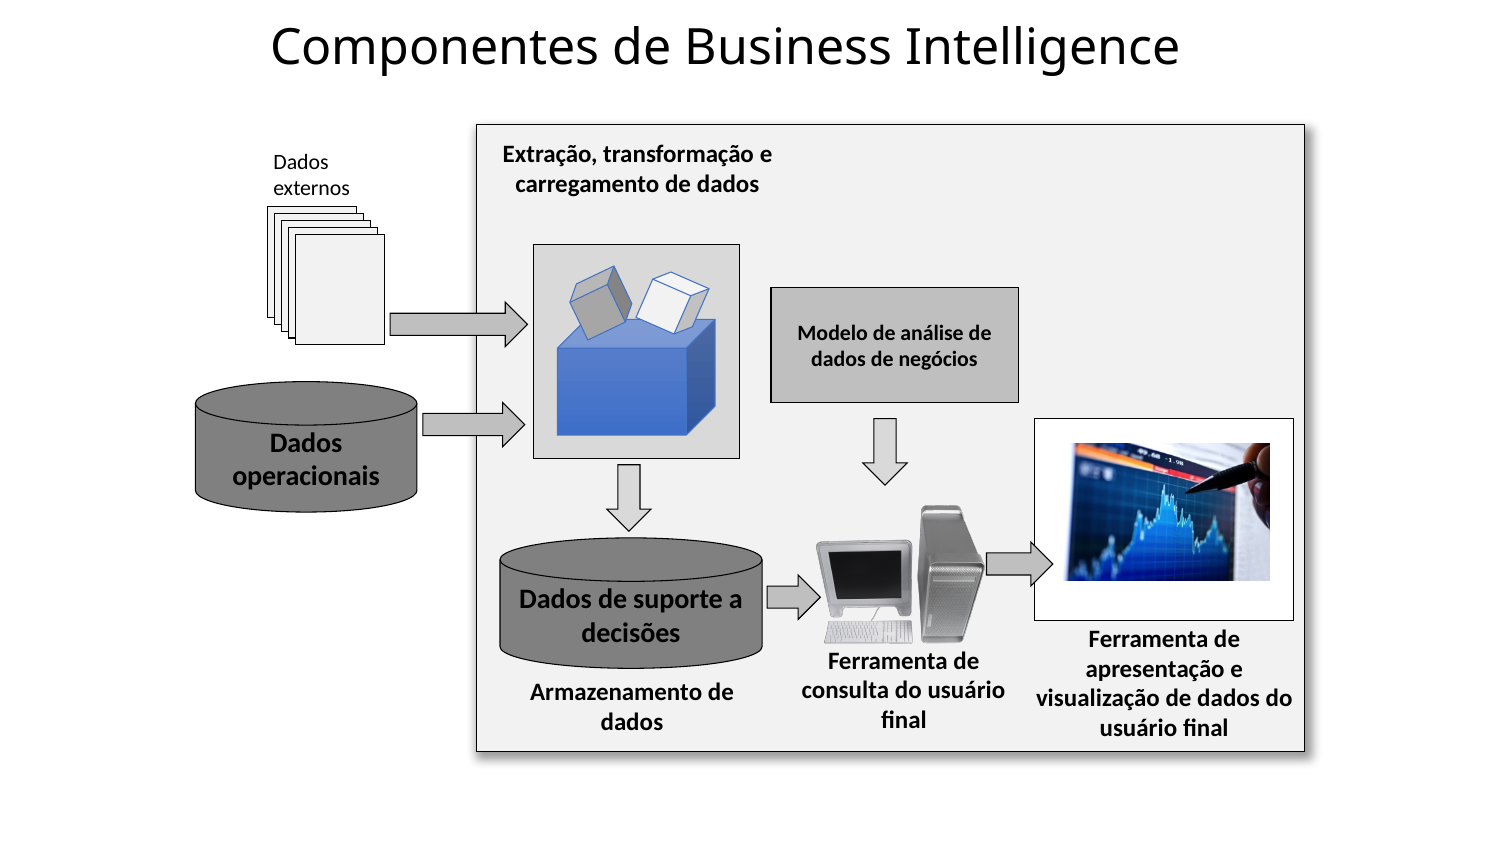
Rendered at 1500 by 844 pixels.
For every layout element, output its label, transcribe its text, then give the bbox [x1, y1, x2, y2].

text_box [267, 206, 385, 345]
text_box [533, 244, 740, 459]
text_box Extração, transformação e carregamento de dados [480, 130, 795, 206]
text_box Dados operacionais [194, 381, 418, 513]
text_box Ferramenta de apresentação e visualização de dados do usuário final [1012, 614, 1317, 750]
text_box Dados de suporte a decisões [499, 537, 763, 668]
picture [1063, 443, 1270, 581]
text_box [605, 464, 653, 532]
text_box [422, 401, 526, 448]
text_box [1034, 418, 1294, 621]
text_box Armazenamento de dados [491, 668, 773, 743]
text_box [988, 540, 1054, 588]
text_box Ferramenta de consulta do usuário final [776, 636, 1032, 742]
text_box [766, 573, 813, 621]
text_box [861, 418, 909, 486]
picture [813, 502, 988, 647]
text_box [389, 300, 529, 348]
text_box Dados externos [258, 140, 366, 208]
text_box [476, 124, 1305, 752]
text_box Modelo de análise de dados de negócios [770, 287, 1019, 403]
title Componentes de Business Intelligence [255, 13, 1245, 83]
